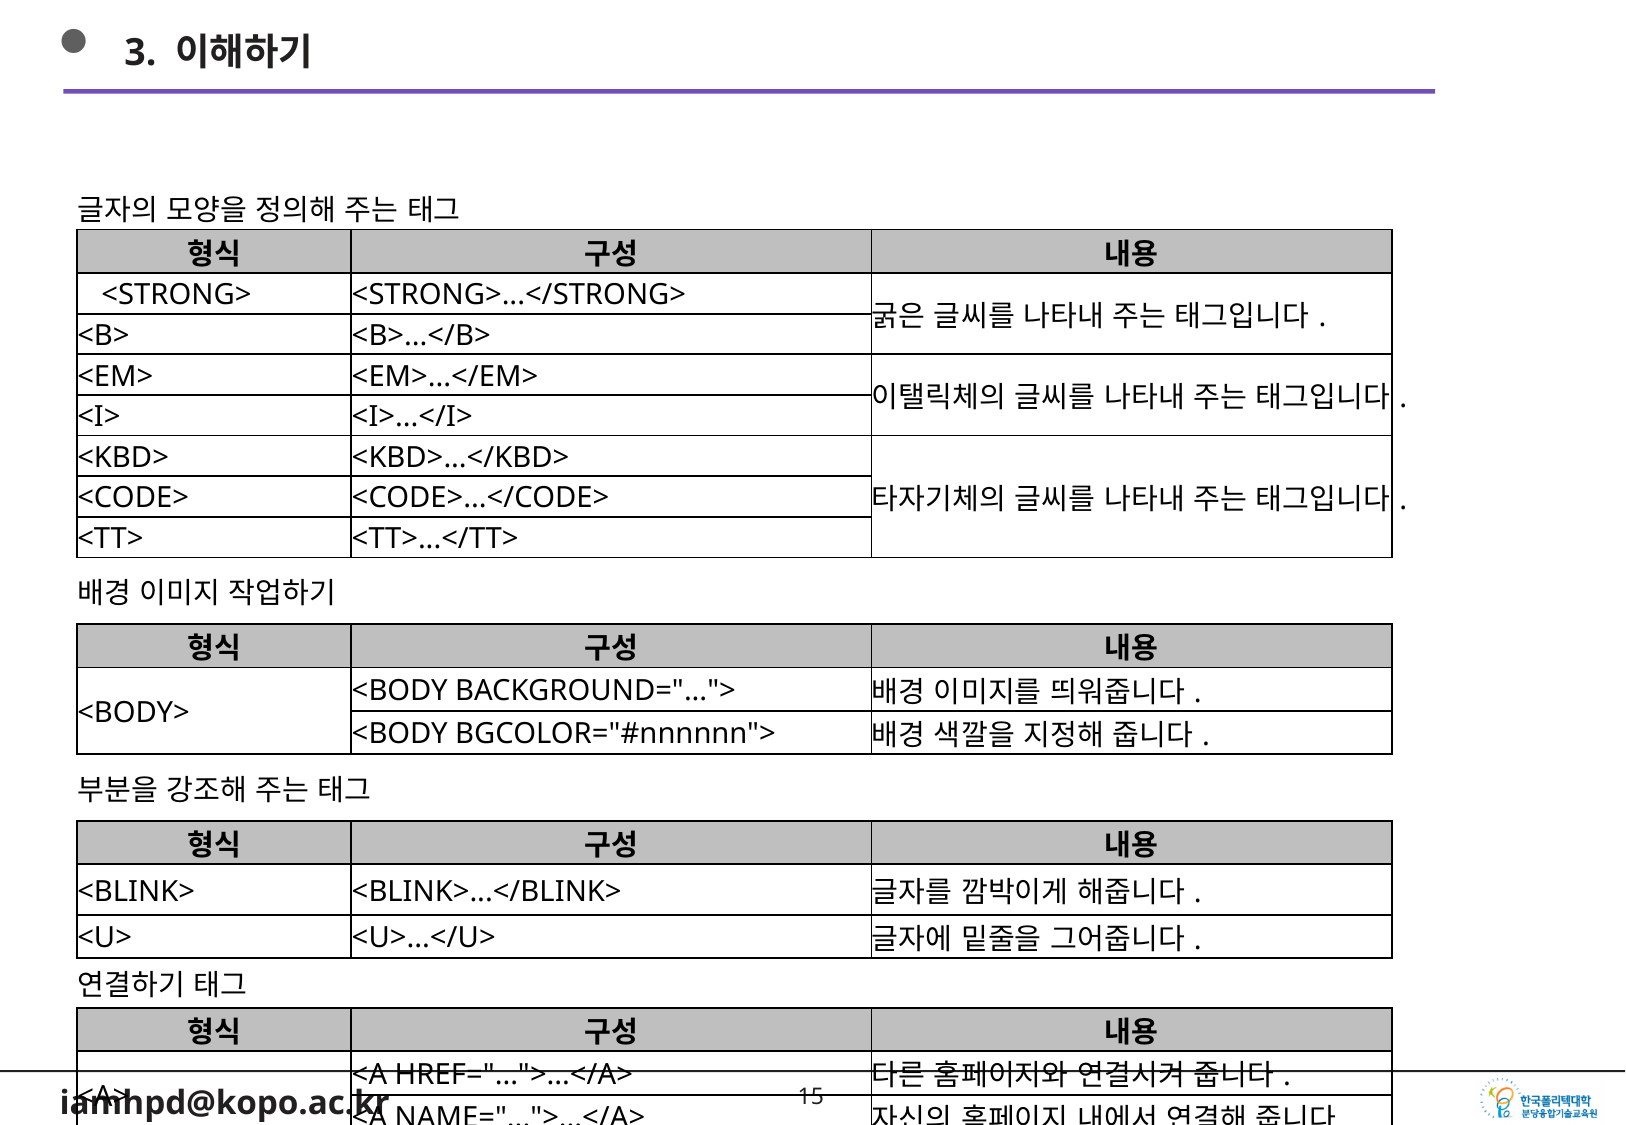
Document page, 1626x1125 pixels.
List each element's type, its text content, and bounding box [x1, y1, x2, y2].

table_cell <TT>...</TT> [352, 518, 871, 557]
table_cell <U> [78, 916, 350, 957]
table_cell 내용 [872, 1009, 1391, 1050]
text_box 3. 이해하기 [109, 20, 943, 93]
table_cell <BODY BGCOLOR="#nnnnnn"> [352, 712, 871, 753]
table_cell <A HREF="...">...</A> [352, 1052, 871, 1094]
table_cell 글자에 밑줄을 그어줍니다. [872, 916, 1391, 957]
table_cell <CODE>...</CODE> [352, 477, 871, 516]
table_cell 글자를 깜박이게 해줍니다. [872, 865, 1391, 914]
table_cell <I>...</I> [352, 396, 871, 435]
table_cell 타자기체의 글씨를 나타내 주는 태그입니다. [872, 436, 1391, 557]
table_header 글자의 모양을 정의해 주는 태그 [77, 186, 1392, 229]
table_cell <STRONG> [78, 274, 350, 313]
table_cell 연결하기 태그 [77, 959, 1392, 1007]
table_cell <KBD> [78, 436, 350, 475]
table_cell <CODE> [78, 477, 350, 516]
table_cell 배경 이미지를 띄워줍니다. [872, 668, 1391, 710]
table_cell 내용 [872, 822, 1391, 863]
table_cell 다른 홈페이지와 연결시켜 줍니다. [872, 1052, 1391, 1094]
table_cell <EM> [78, 355, 350, 394]
table_cell <B> [78, 315, 350, 353]
table_cell 내용 [872, 230, 1391, 272]
table_cell <A> [78, 1052, 350, 1125]
table_cell 구성 [352, 822, 871, 863]
table_cell <U>...</U> [352, 916, 871, 957]
table_cell <BLINK> [78, 865, 350, 914]
text_box [44, 0, 1604, 114]
table_cell <KBD>...</KBD> [352, 436, 871, 475]
table_cell 구성 [352, 230, 871, 272]
table_cell <I> [78, 396, 350, 435]
table_cell 부분을 강조해 주는 태그 [77, 755, 1392, 820]
table_cell <BODY BACKGROUND="..."> [352, 668, 871, 710]
table_cell <EM>...</EM> [352, 355, 871, 394]
table_cell <BODY> [78, 668, 350, 753]
table_cell <TT> [78, 518, 350, 557]
table_cell <STRONG>...</STRONG> [352, 274, 871, 313]
table_cell 형식 [78, 625, 350, 667]
table_cell 배경 색깔을 지정해 줍니다. [872, 712, 1391, 753]
table_cell 형식 [78, 1009, 350, 1050]
table_cell 구성 [352, 1009, 871, 1050]
table_cell 굵은 글씨를 나타내 주는 태그입니다. [872, 274, 1391, 353]
table_cell 구성 [352, 625, 871, 667]
table_cell 내용 [872, 625, 1391, 667]
table_cell 이탤릭체의 글씨를 나타내 주는 태그입니다. [872, 355, 1391, 435]
table_cell <A NAME="...">...</A> [352, 1096, 871, 1125]
table_cell 배경 이미지 작업하기 [77, 558, 1392, 623]
table_cell 형식 [78, 230, 350, 272]
picture [1476, 1073, 1604, 1125]
table_cell <B>...</B> [352, 315, 871, 353]
table_cell <BLINK>...</BLINK> [352, 865, 871, 914]
table_cell 자신의 홈페이지 내에서 연결해 줍니다. [872, 1096, 1391, 1125]
table_cell 형식 [78, 822, 350, 863]
